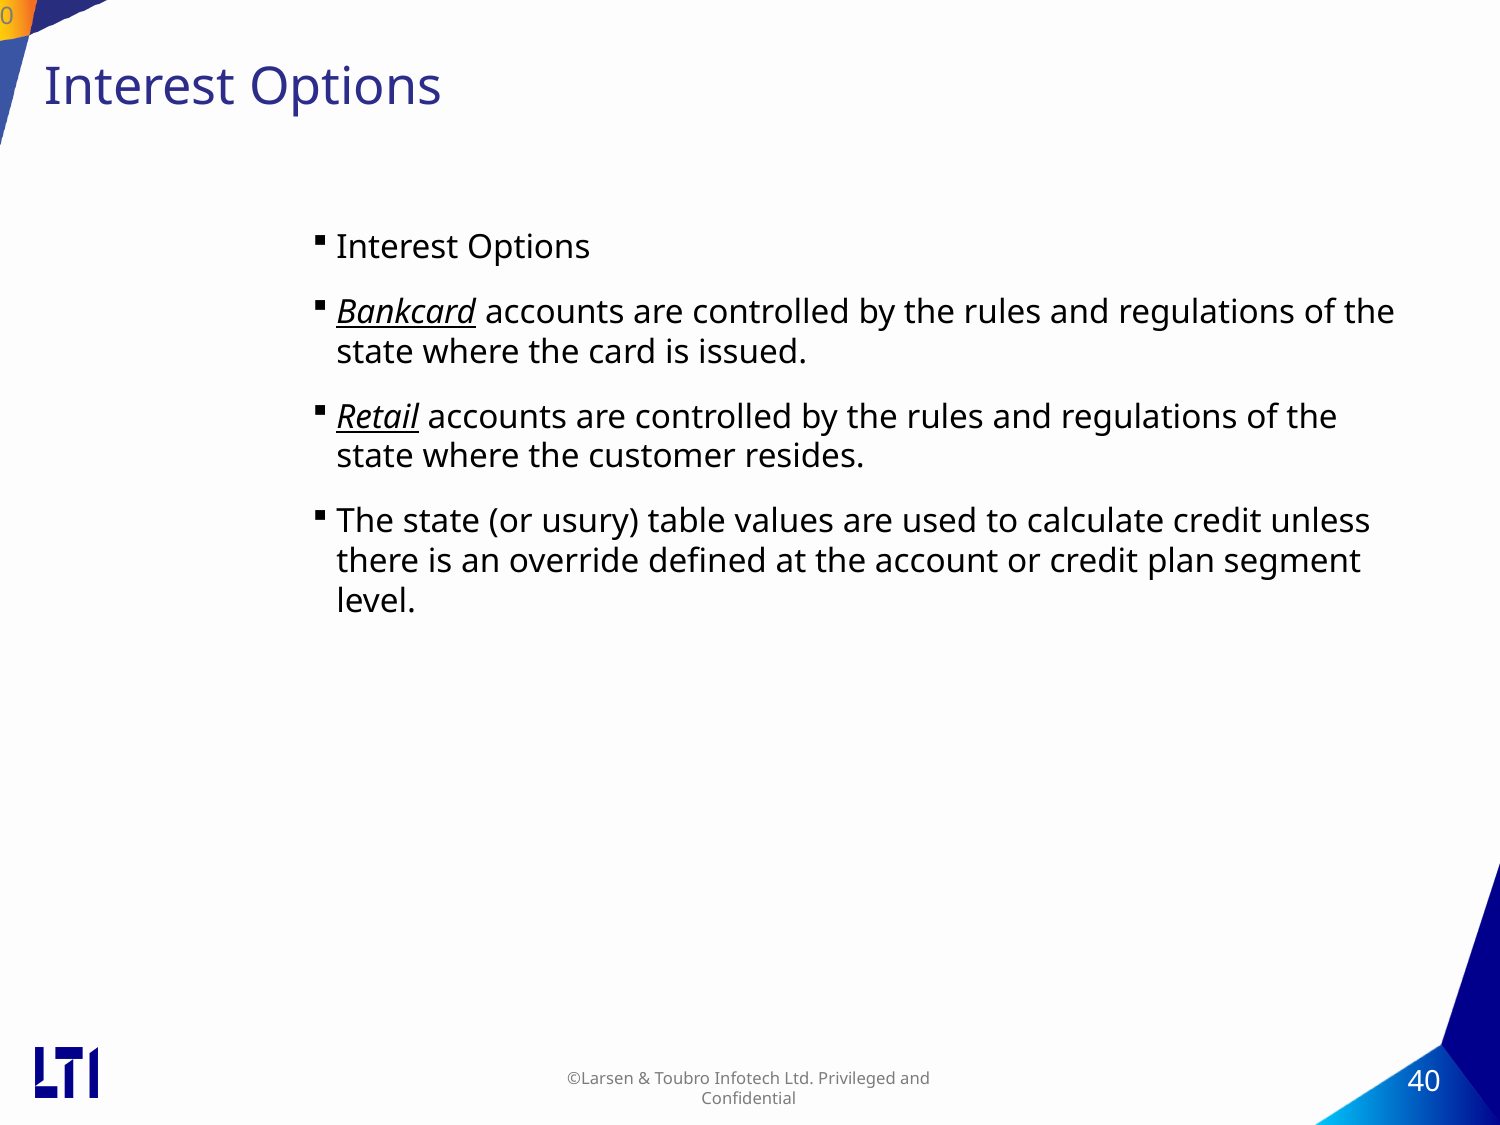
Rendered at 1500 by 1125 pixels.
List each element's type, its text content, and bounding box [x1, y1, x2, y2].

picture [0, 0, 110, 145]
list Interest Options Bankcard accounts are controlled by the rules and regulations of the state where the card is issued. Retail accounts are controlled by the rules and regulations of the state where the customer resides. The state (or usury) table values are used to calculate credit unless there is an override defined at the account or credit plan segment level. [312, 224, 1425, 988]
title Interest Options [44, 52, 1455, 116]
picture [35, 1047, 98, 1098]
picture [1310, 854, 1500, 1125]
